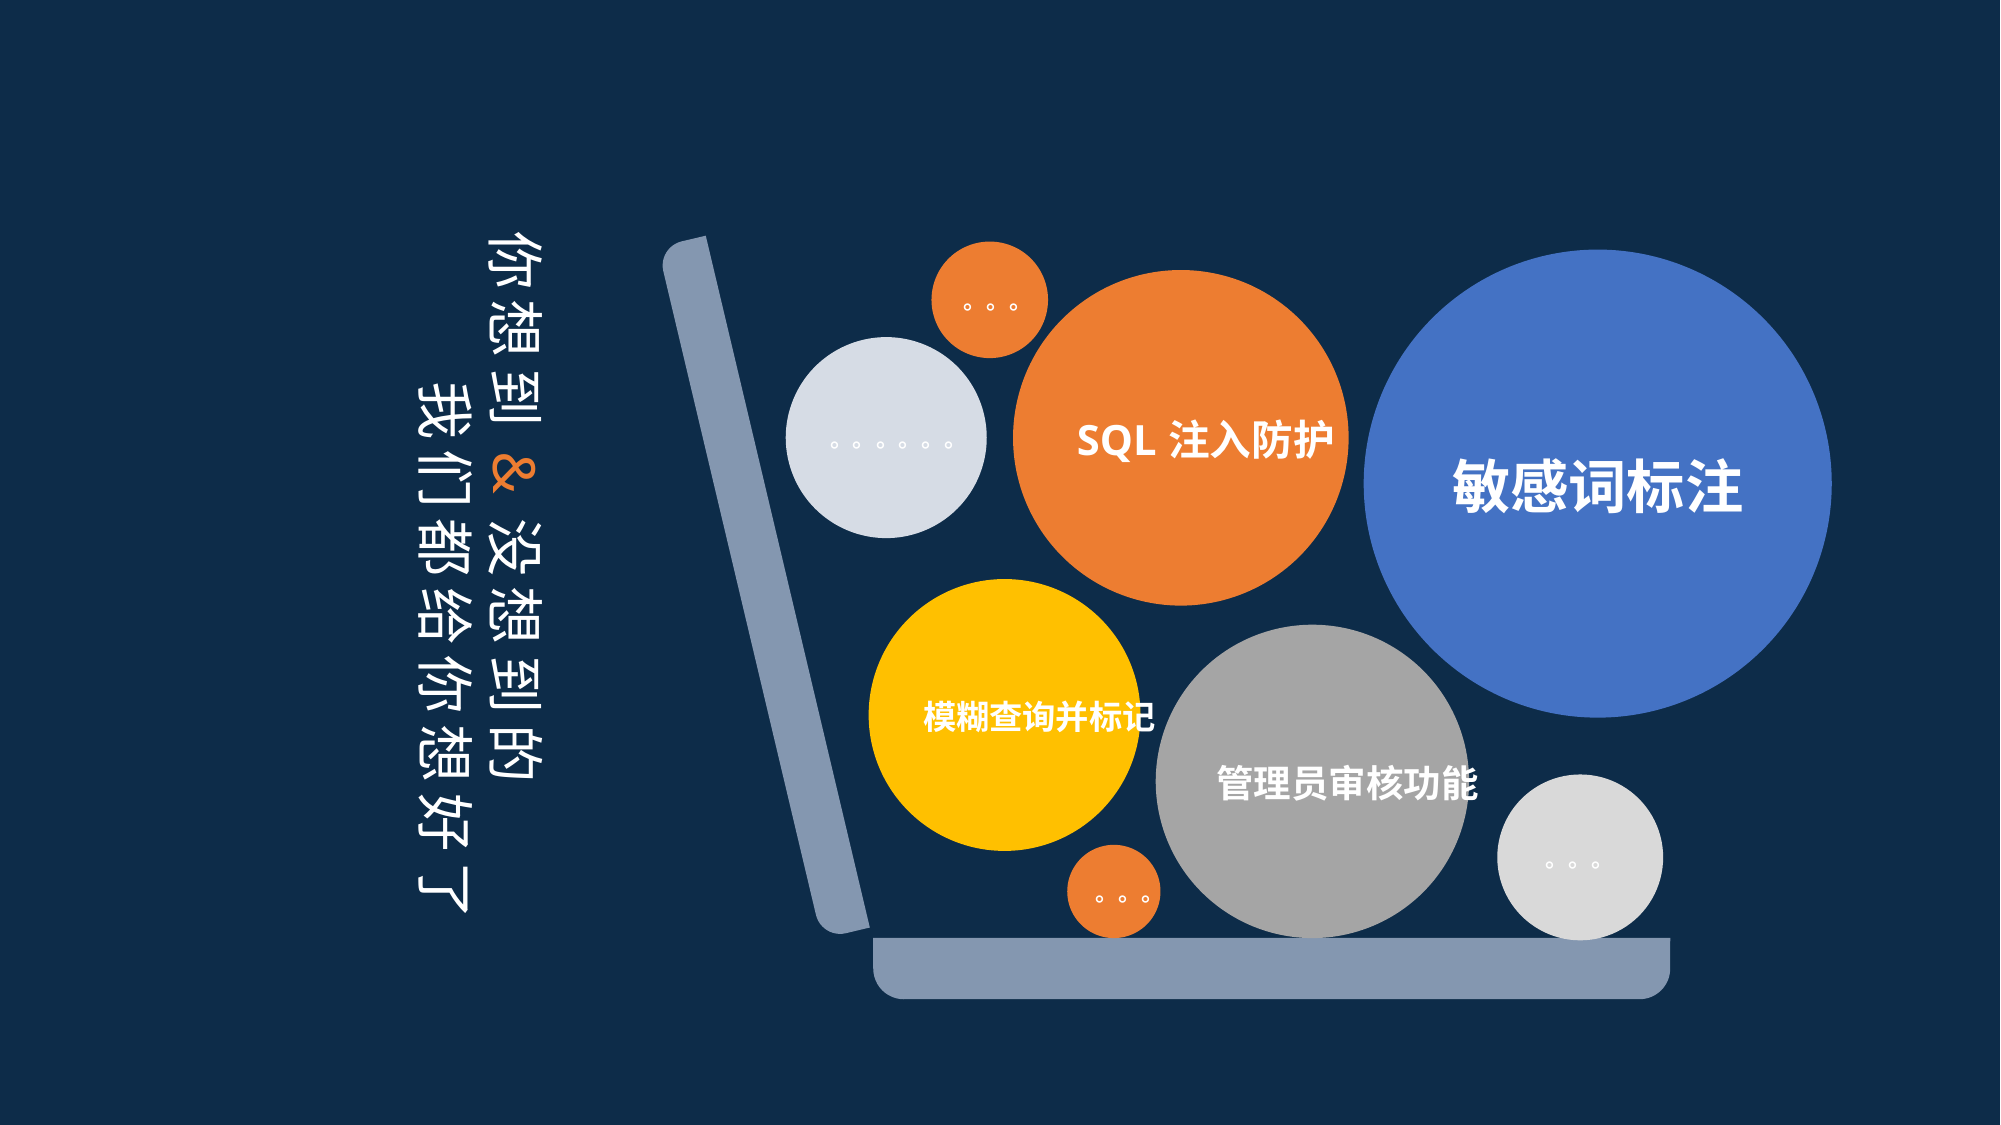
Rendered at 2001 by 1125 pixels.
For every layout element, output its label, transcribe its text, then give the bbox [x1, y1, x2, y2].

text_box 。。。 [1066, 843, 1162, 940]
text_box 管理员审核功能 [1154, 623, 1471, 940]
text_box 。。。 [930, 240, 1050, 360]
text_box 模糊查询并标记 [867, 578, 1142, 852]
text_box [872, 936, 1672, 1001]
text_box 。。。。。。 [784, 336, 988, 540]
text_box [661, 234, 872, 935]
text_box 。。。 [1496, 773, 1665, 942]
text_box 你想到&没想到的 我们都给你想好了 [387, 216, 559, 1125]
text_box 敏感词标注 [1362, 248, 1833, 719]
text_box SQL注入防护 [1011, 268, 1350, 607]
